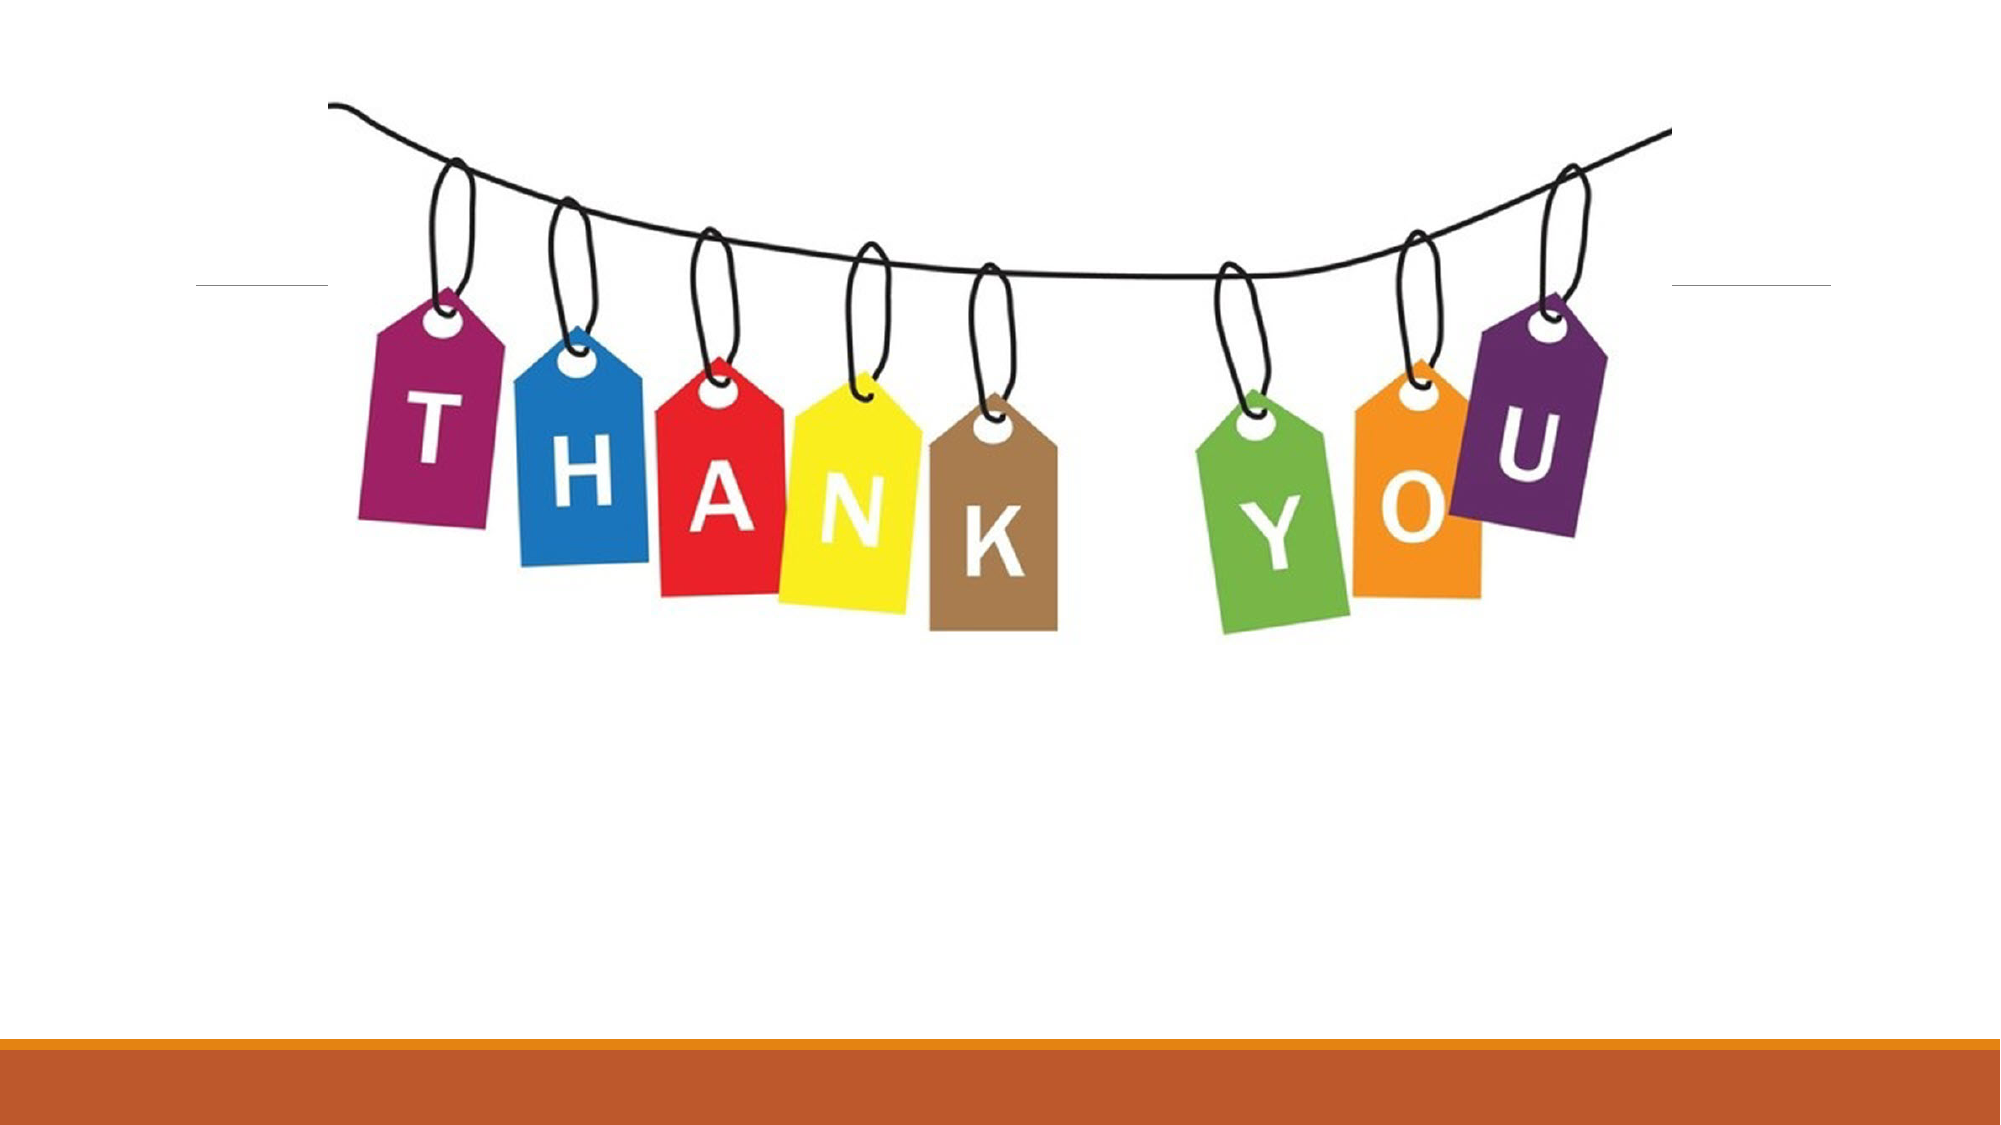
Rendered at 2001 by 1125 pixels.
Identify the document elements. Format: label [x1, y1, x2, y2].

picture [327, 0, 1673, 1007]
